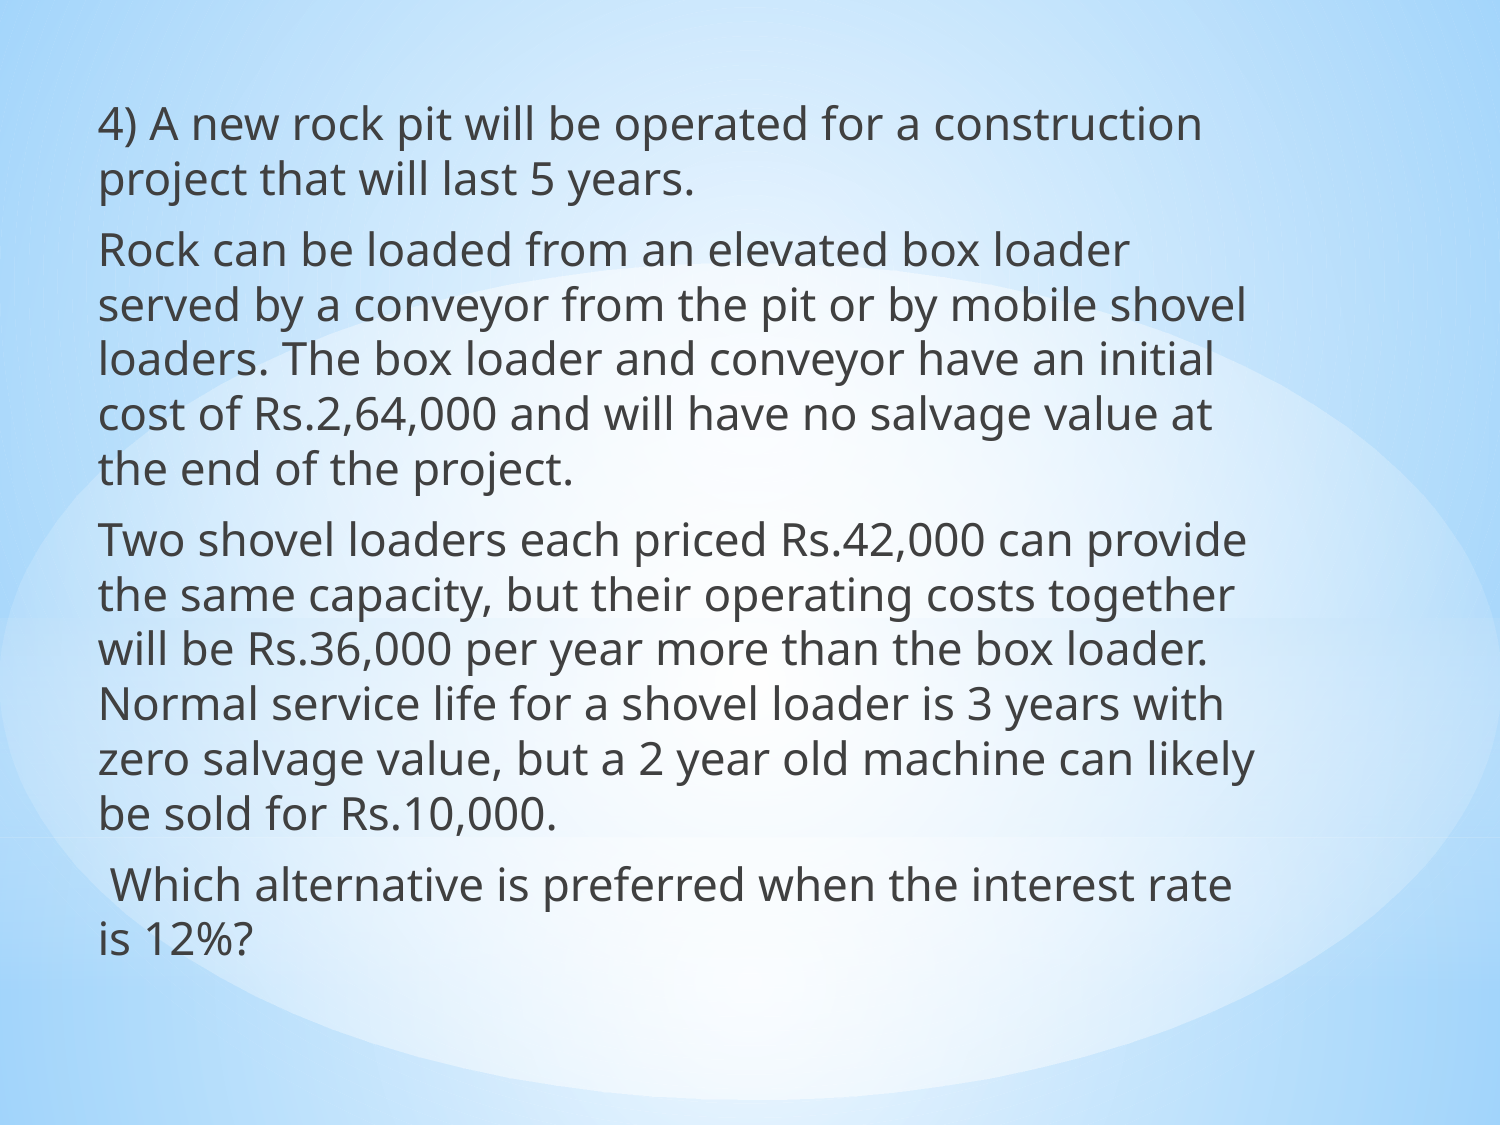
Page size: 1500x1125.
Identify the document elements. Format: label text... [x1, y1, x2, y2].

list 4) A new rock pit will be operated for a construction project that will last 5 years. Rock can be loaded from an elevated box loader served by a conveyor from the pit or by mobile shovel loaders. The box loader and conveyor have an initial cost of Rs.2,64,000 and will have no salvage value at the end of the project. Two shovel loaders each priced Rs.42,000 can provide the same capacity, but their operating costs together will be Rs.36,000 per year more than the box loader. Normal service life for a shovel loader is 3 years with zero salvage value, but a 2 year old machine can likely be sold for Rs.10,000. Which alternative is preferred when the interest rate is 12%? [75, 87, 1288, 1093]
